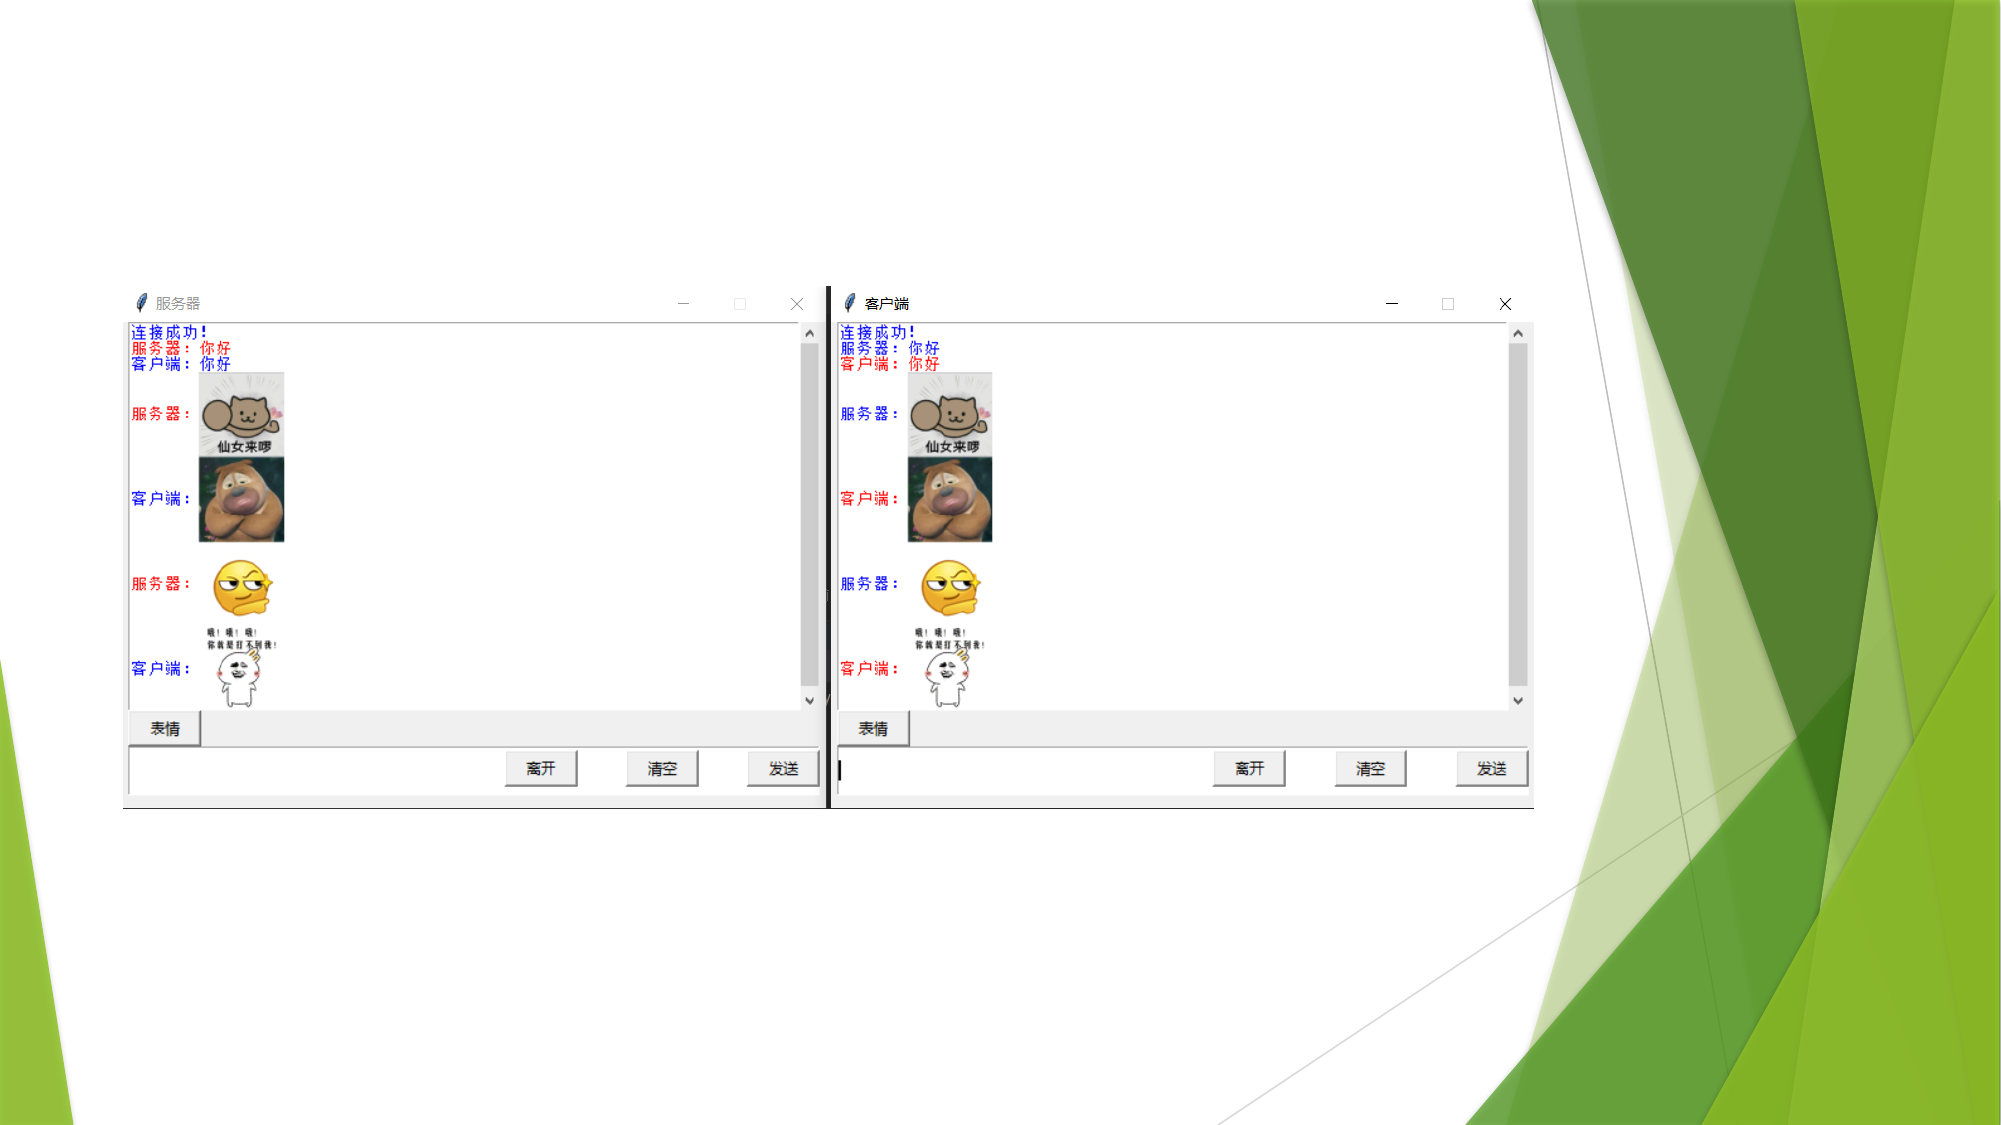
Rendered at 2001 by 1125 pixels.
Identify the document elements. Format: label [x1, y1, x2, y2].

list [123, 285, 1535, 810]
